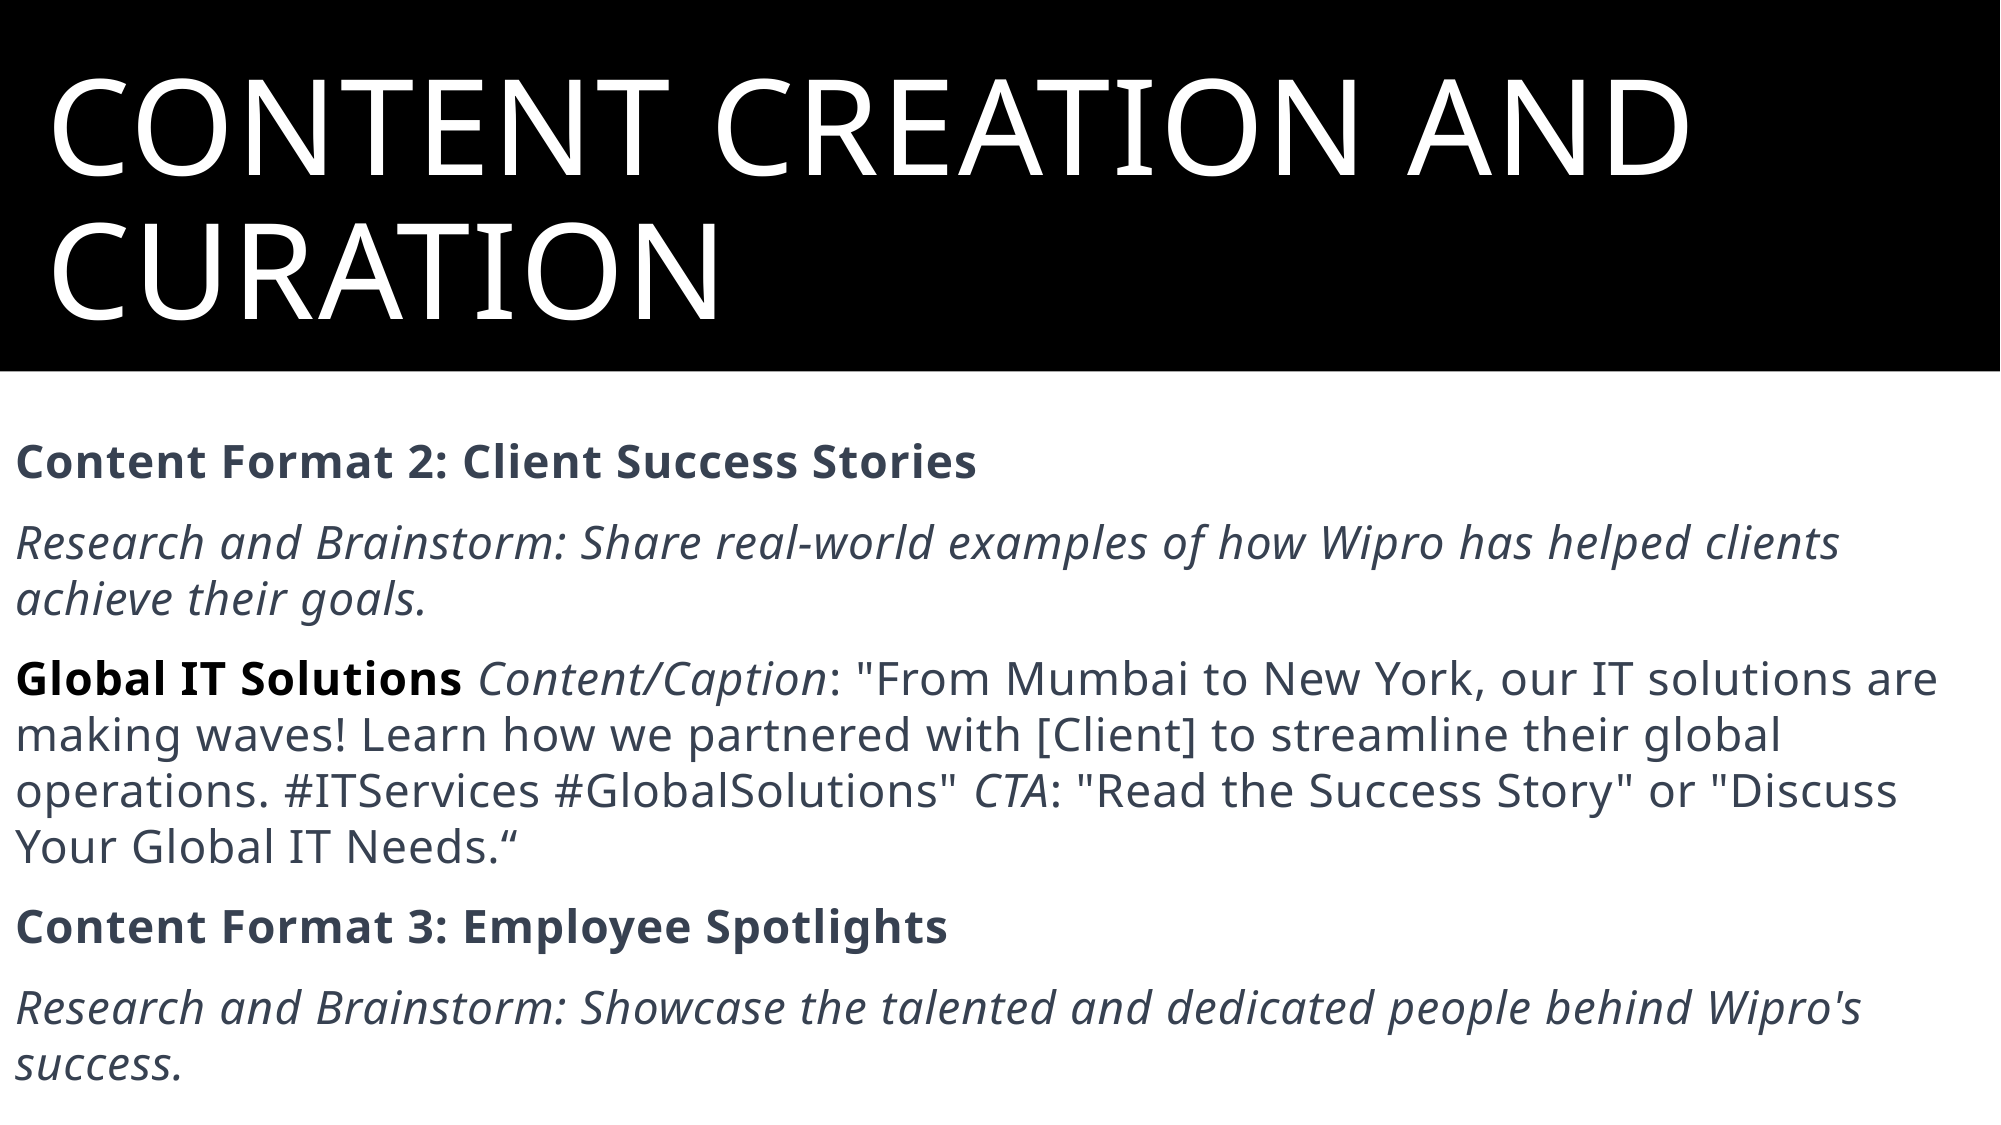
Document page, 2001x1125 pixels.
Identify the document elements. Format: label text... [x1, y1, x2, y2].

list Content Format 2: Client Success Stories Research and Brainstorm: Share real-world examples of how Wipro has helped clients achieve their goals. Global IT Solutions Content/Caption: "From Mumbai to New York, our IT solutions are making waves! Learn how we partnered with [Client] to streamline their global operations. #ITServices #GlobalSolutions" CTA: "Read the Success Story" or "Discuss Your Global IT Needs.“ Content Format 3: Employee Spotlights Research and Brainstorm: Showcase the talented and dedicated people behind Wipro's success. [0, 424, 1980, 1099]
title CONTENT CREATION AND CURATION [31, 52, 1980, 357]
